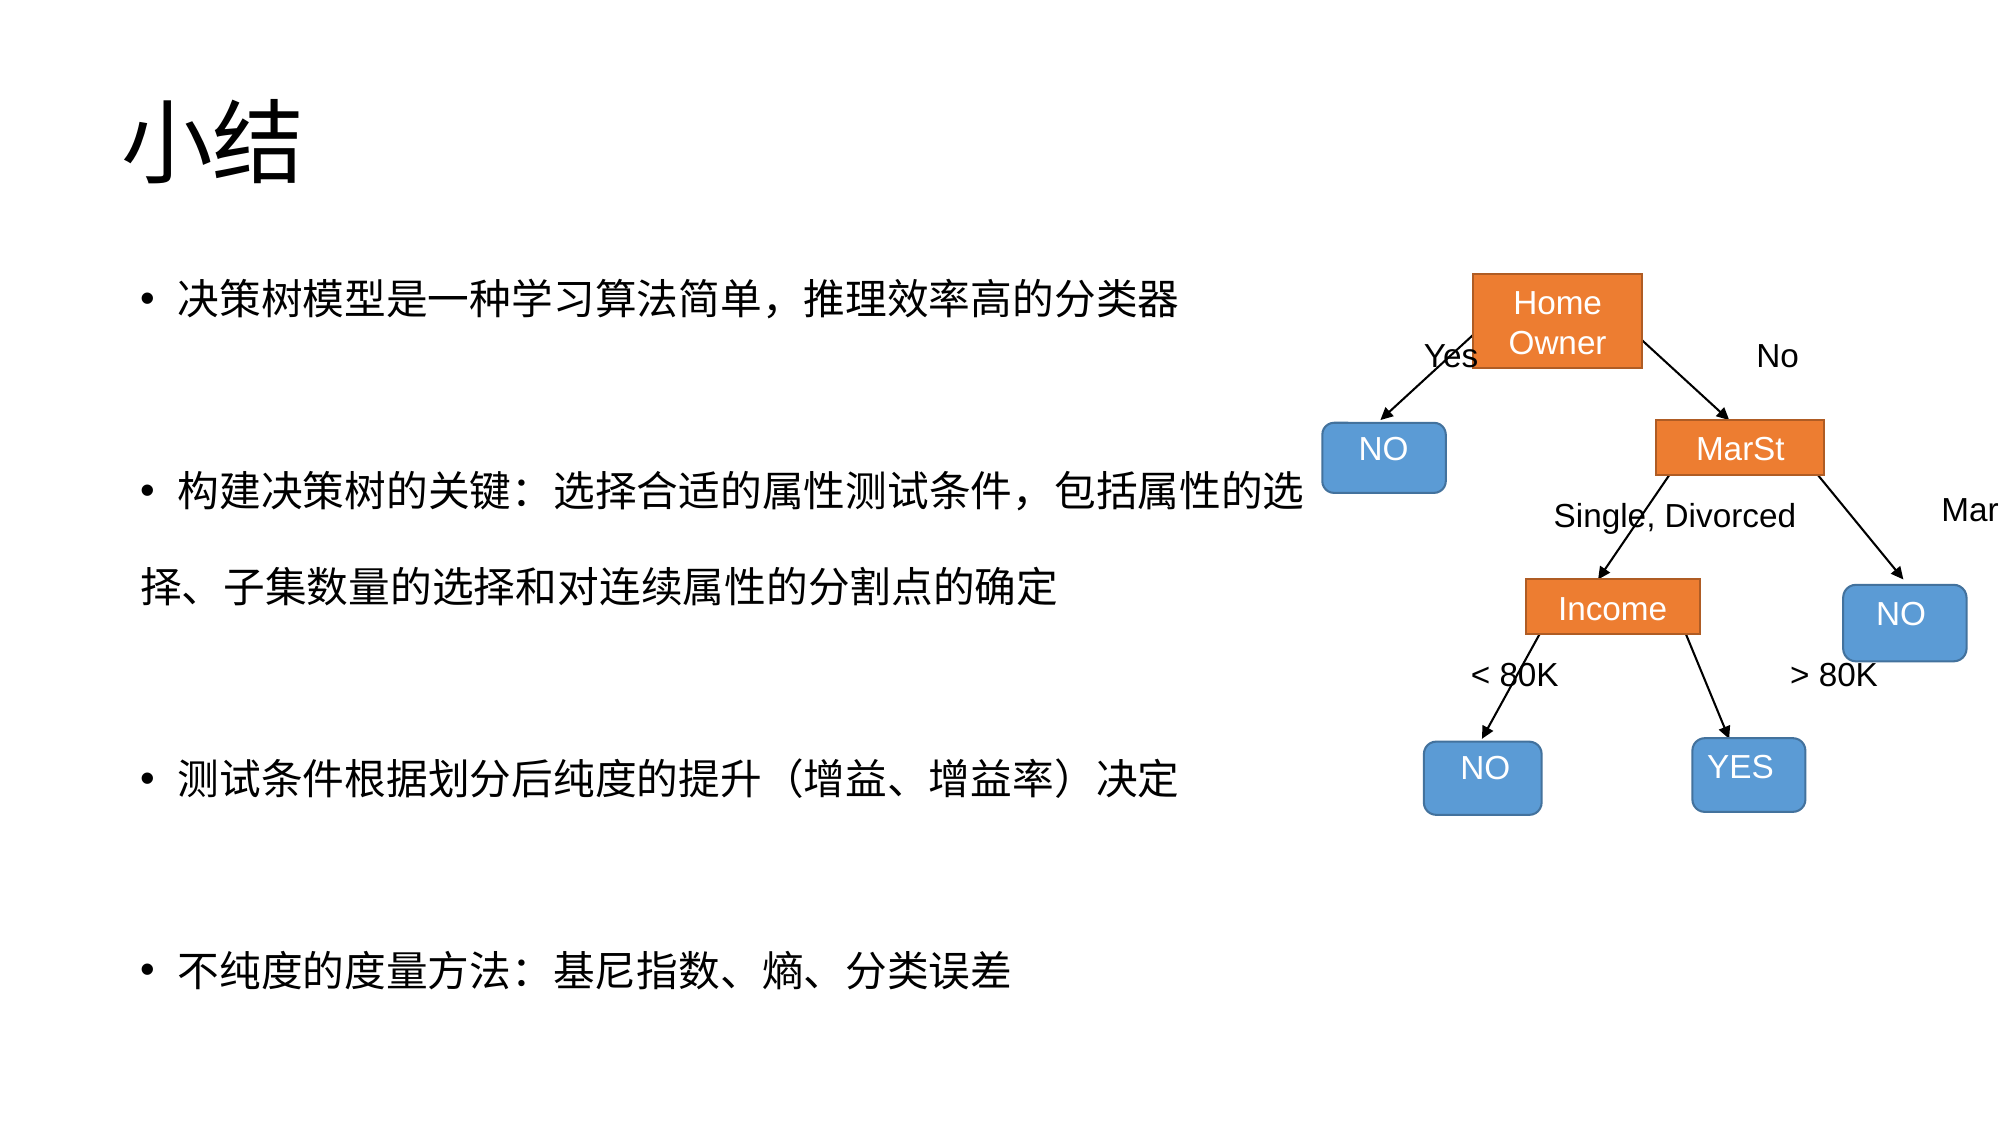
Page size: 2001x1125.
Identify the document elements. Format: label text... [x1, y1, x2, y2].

title 小结 [106, 74, 988, 219]
list 决策树模型是一种学习算法简单，推理效率高的分类器 构建决策树的关键：选择合适的属性测试条件，包括属性的选 择、子集数量的选择和对连续属性的分割点的确定 测试条件根据划分后纯度的提升（增益、增益率）决定 不纯度的度量方法：基尼指数、熵、分类误差 [125, 240, 1850, 1020]
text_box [1322, 273, 2000, 815]
